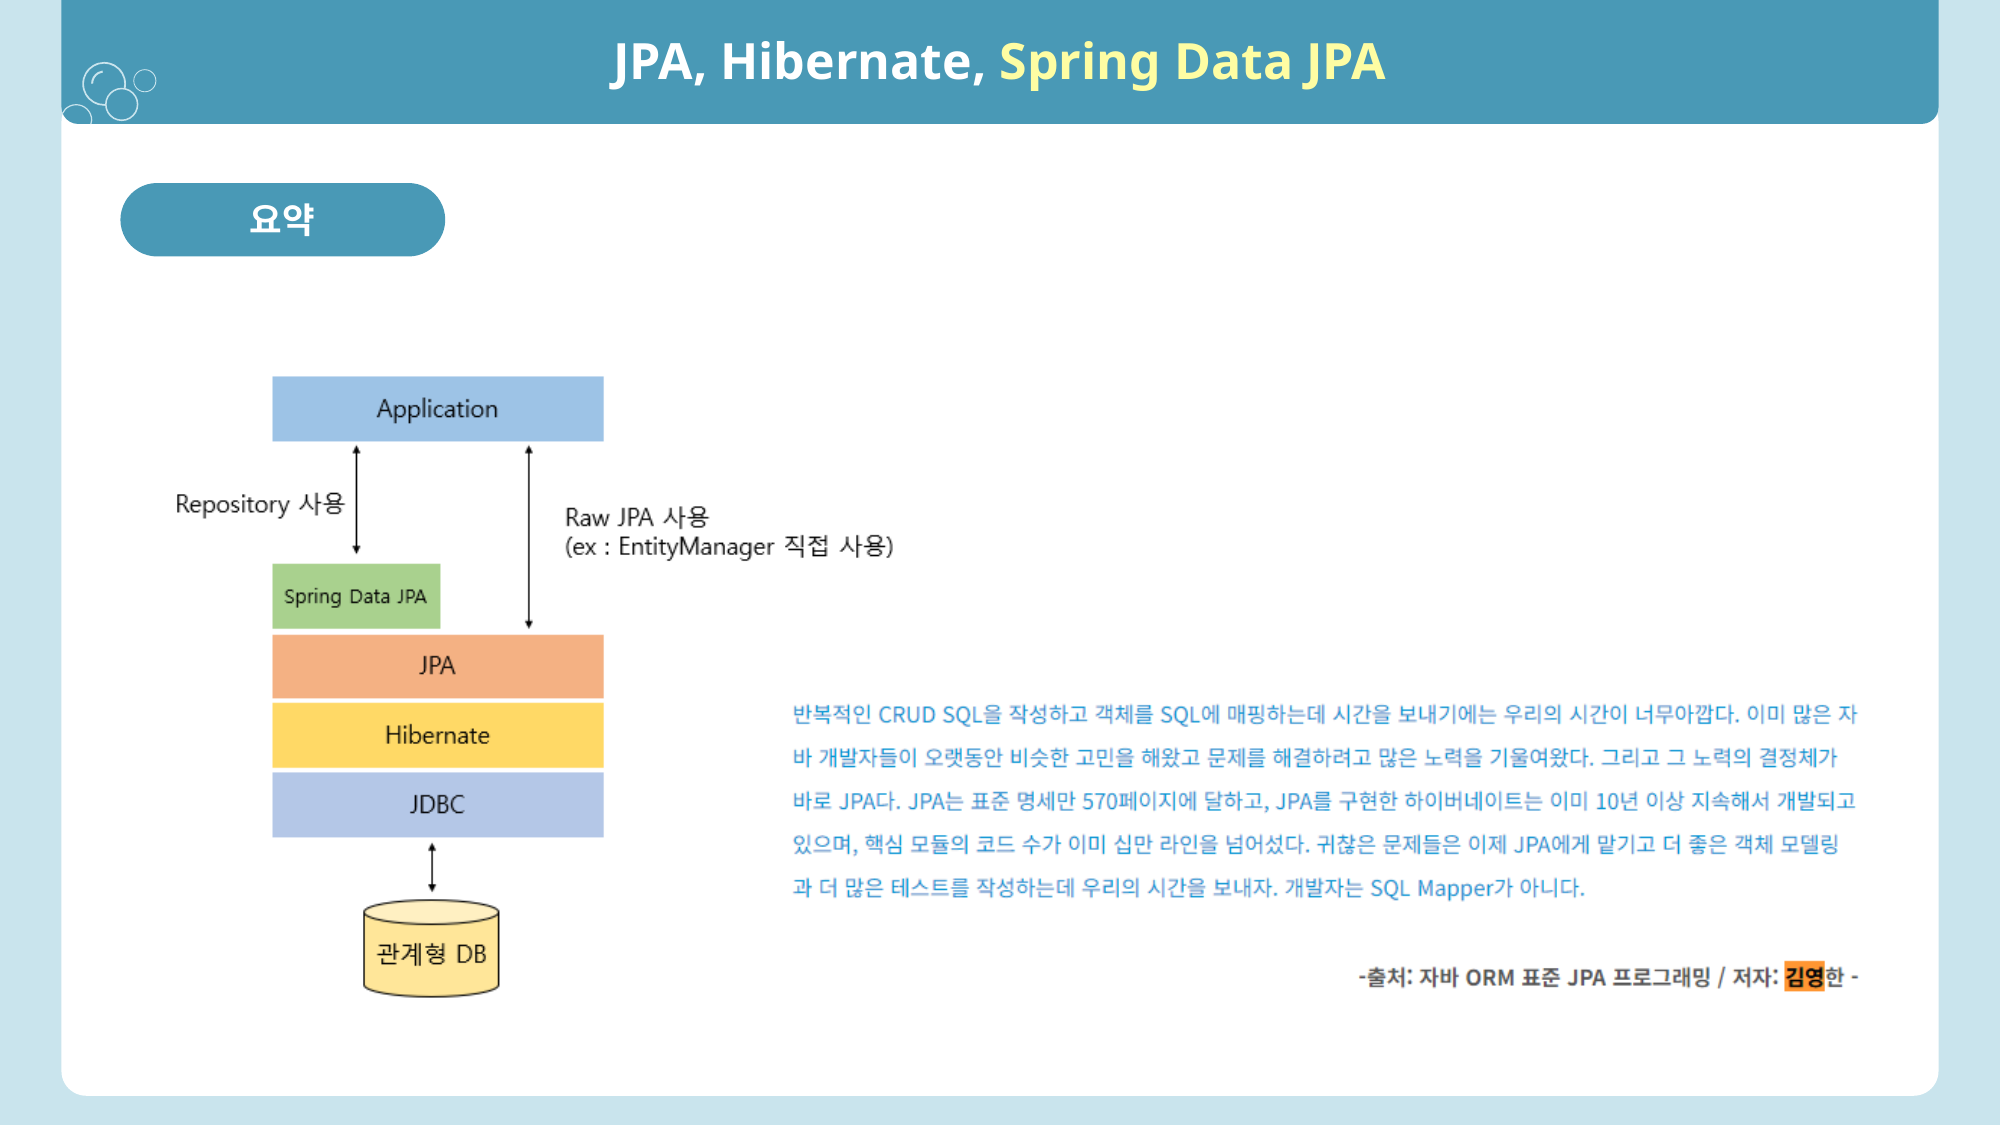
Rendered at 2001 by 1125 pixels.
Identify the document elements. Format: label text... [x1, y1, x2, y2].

text_box 요약 [119, 181, 447, 258]
text_box [60, 116, 1940, 1097]
picture [117, 354, 1874, 1023]
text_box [61, 0, 1939, 124]
